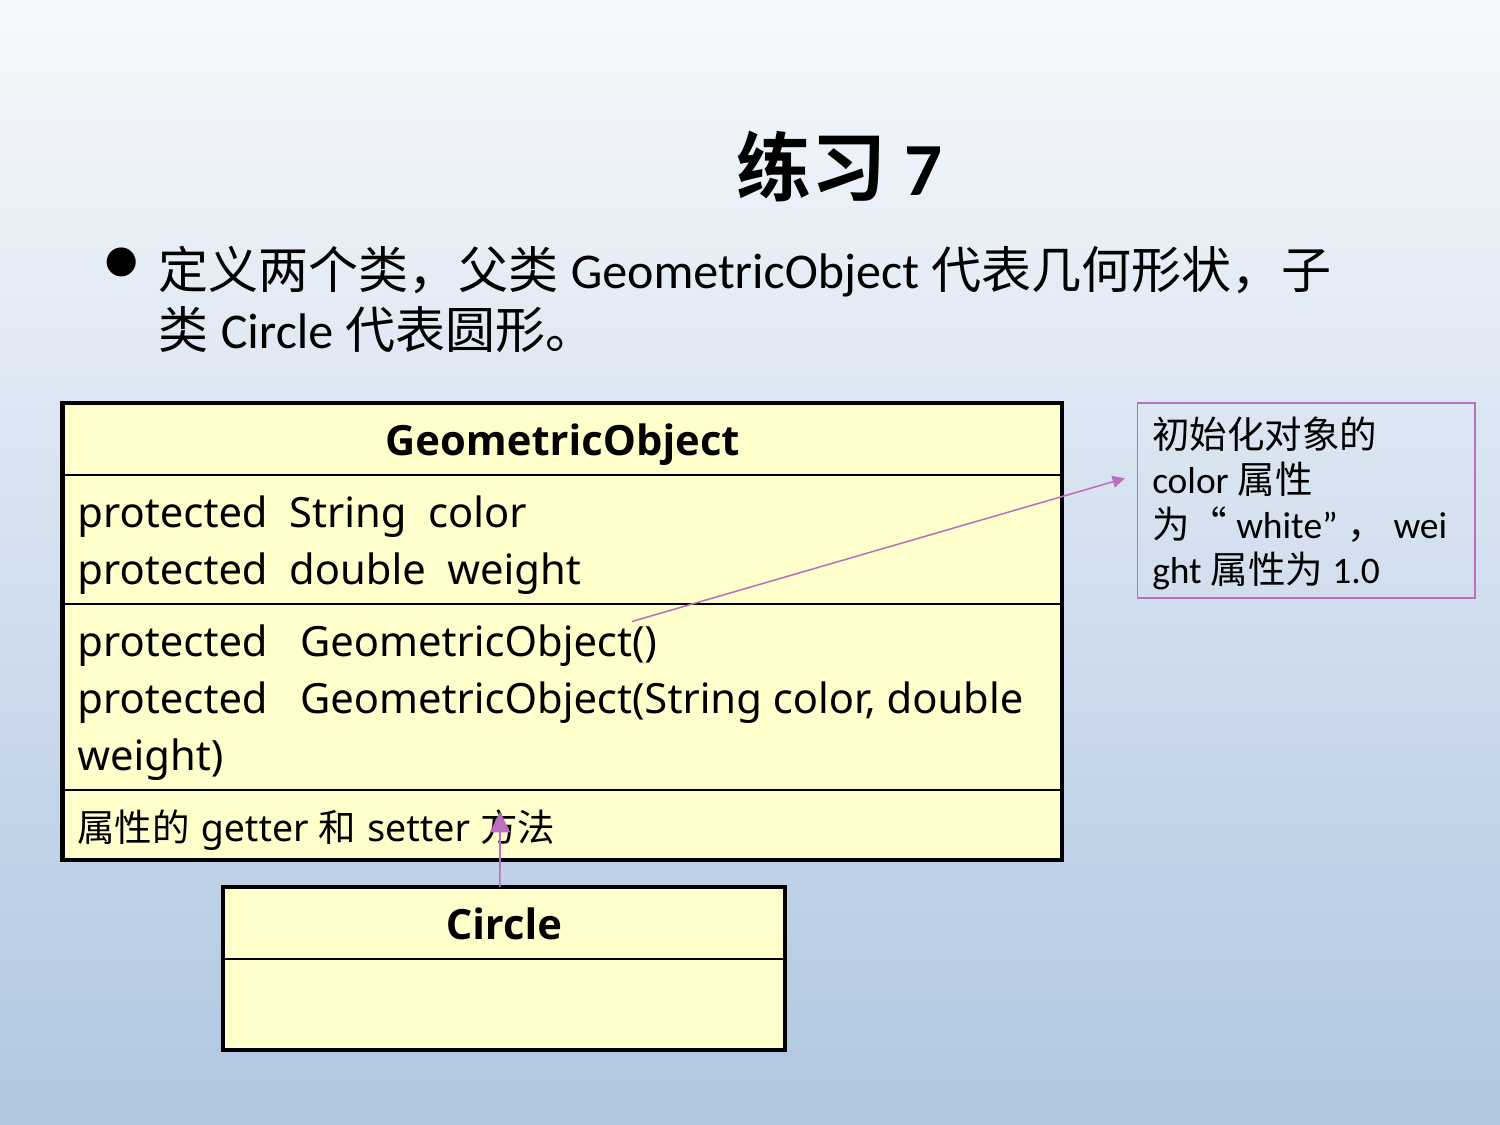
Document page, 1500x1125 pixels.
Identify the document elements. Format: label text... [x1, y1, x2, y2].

table_cell protected GeometricObject() protected GeometricObject(String color, double weight) [65, 605, 1060, 789]
text_box [489, 811, 511, 887]
title 练习7 [554, 101, 1125, 229]
table_cell 属性的getter和setter方法 [65, 791, 1060, 858]
table_header Circle [225, 889, 783, 958]
text_box [631, 475, 1126, 622]
list 定义两个类，父类GeometricObject代表几何形状，子类Circle代表圆形。 [87, 231, 1363, 394]
table_cell [225, 960, 783, 1048]
text_box 初始化对象的color属性为“white”，weight属性为1.0 [1137, 403, 1475, 598]
table_header GeometricObject [65, 405, 1060, 474]
table_cell protected String color protected double weight [65, 476, 1060, 603]
